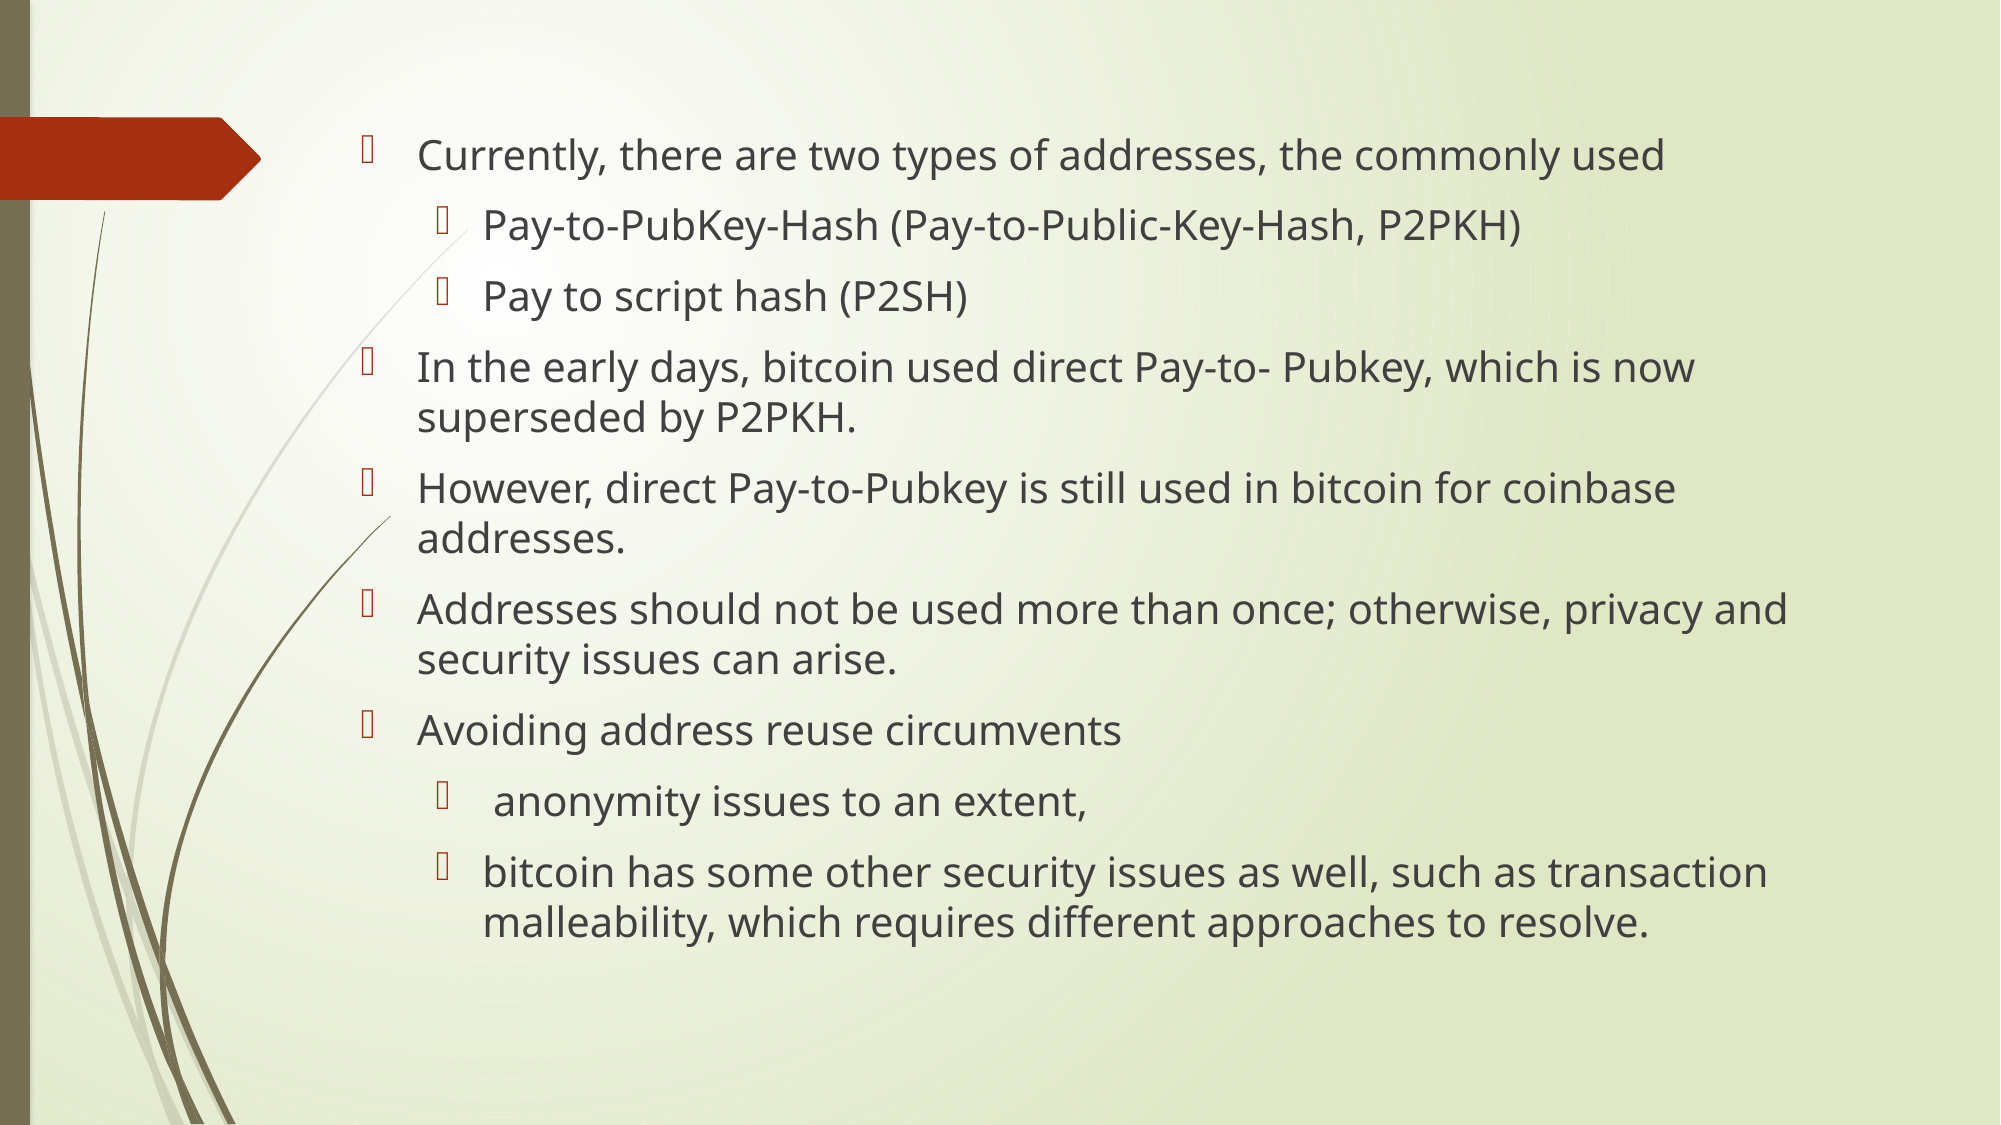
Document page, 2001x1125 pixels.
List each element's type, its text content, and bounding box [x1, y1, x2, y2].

list Currently, there are two types of addresses, the commonly used Pay-to-PubKey-Hash (Pay-to-Public-Key-Hash, P2PKH) Pay to script hash (P2SH) In the early days, bitcoin used direct Pay-to- Pubkey, which is now superseded by P2PKH. However, direct Pay-to-Pubkey is still used in bitcoin for coinbase addresses. Addresses should not be used more than once; otherwise, privacy and security issues can arise. Avoiding address reuse circumvents anonymity issues to an extent, bitcoin has some other security issues as well, such as transaction malleability, which requires different approaches to resolve. [345, 120, 1809, 741]
